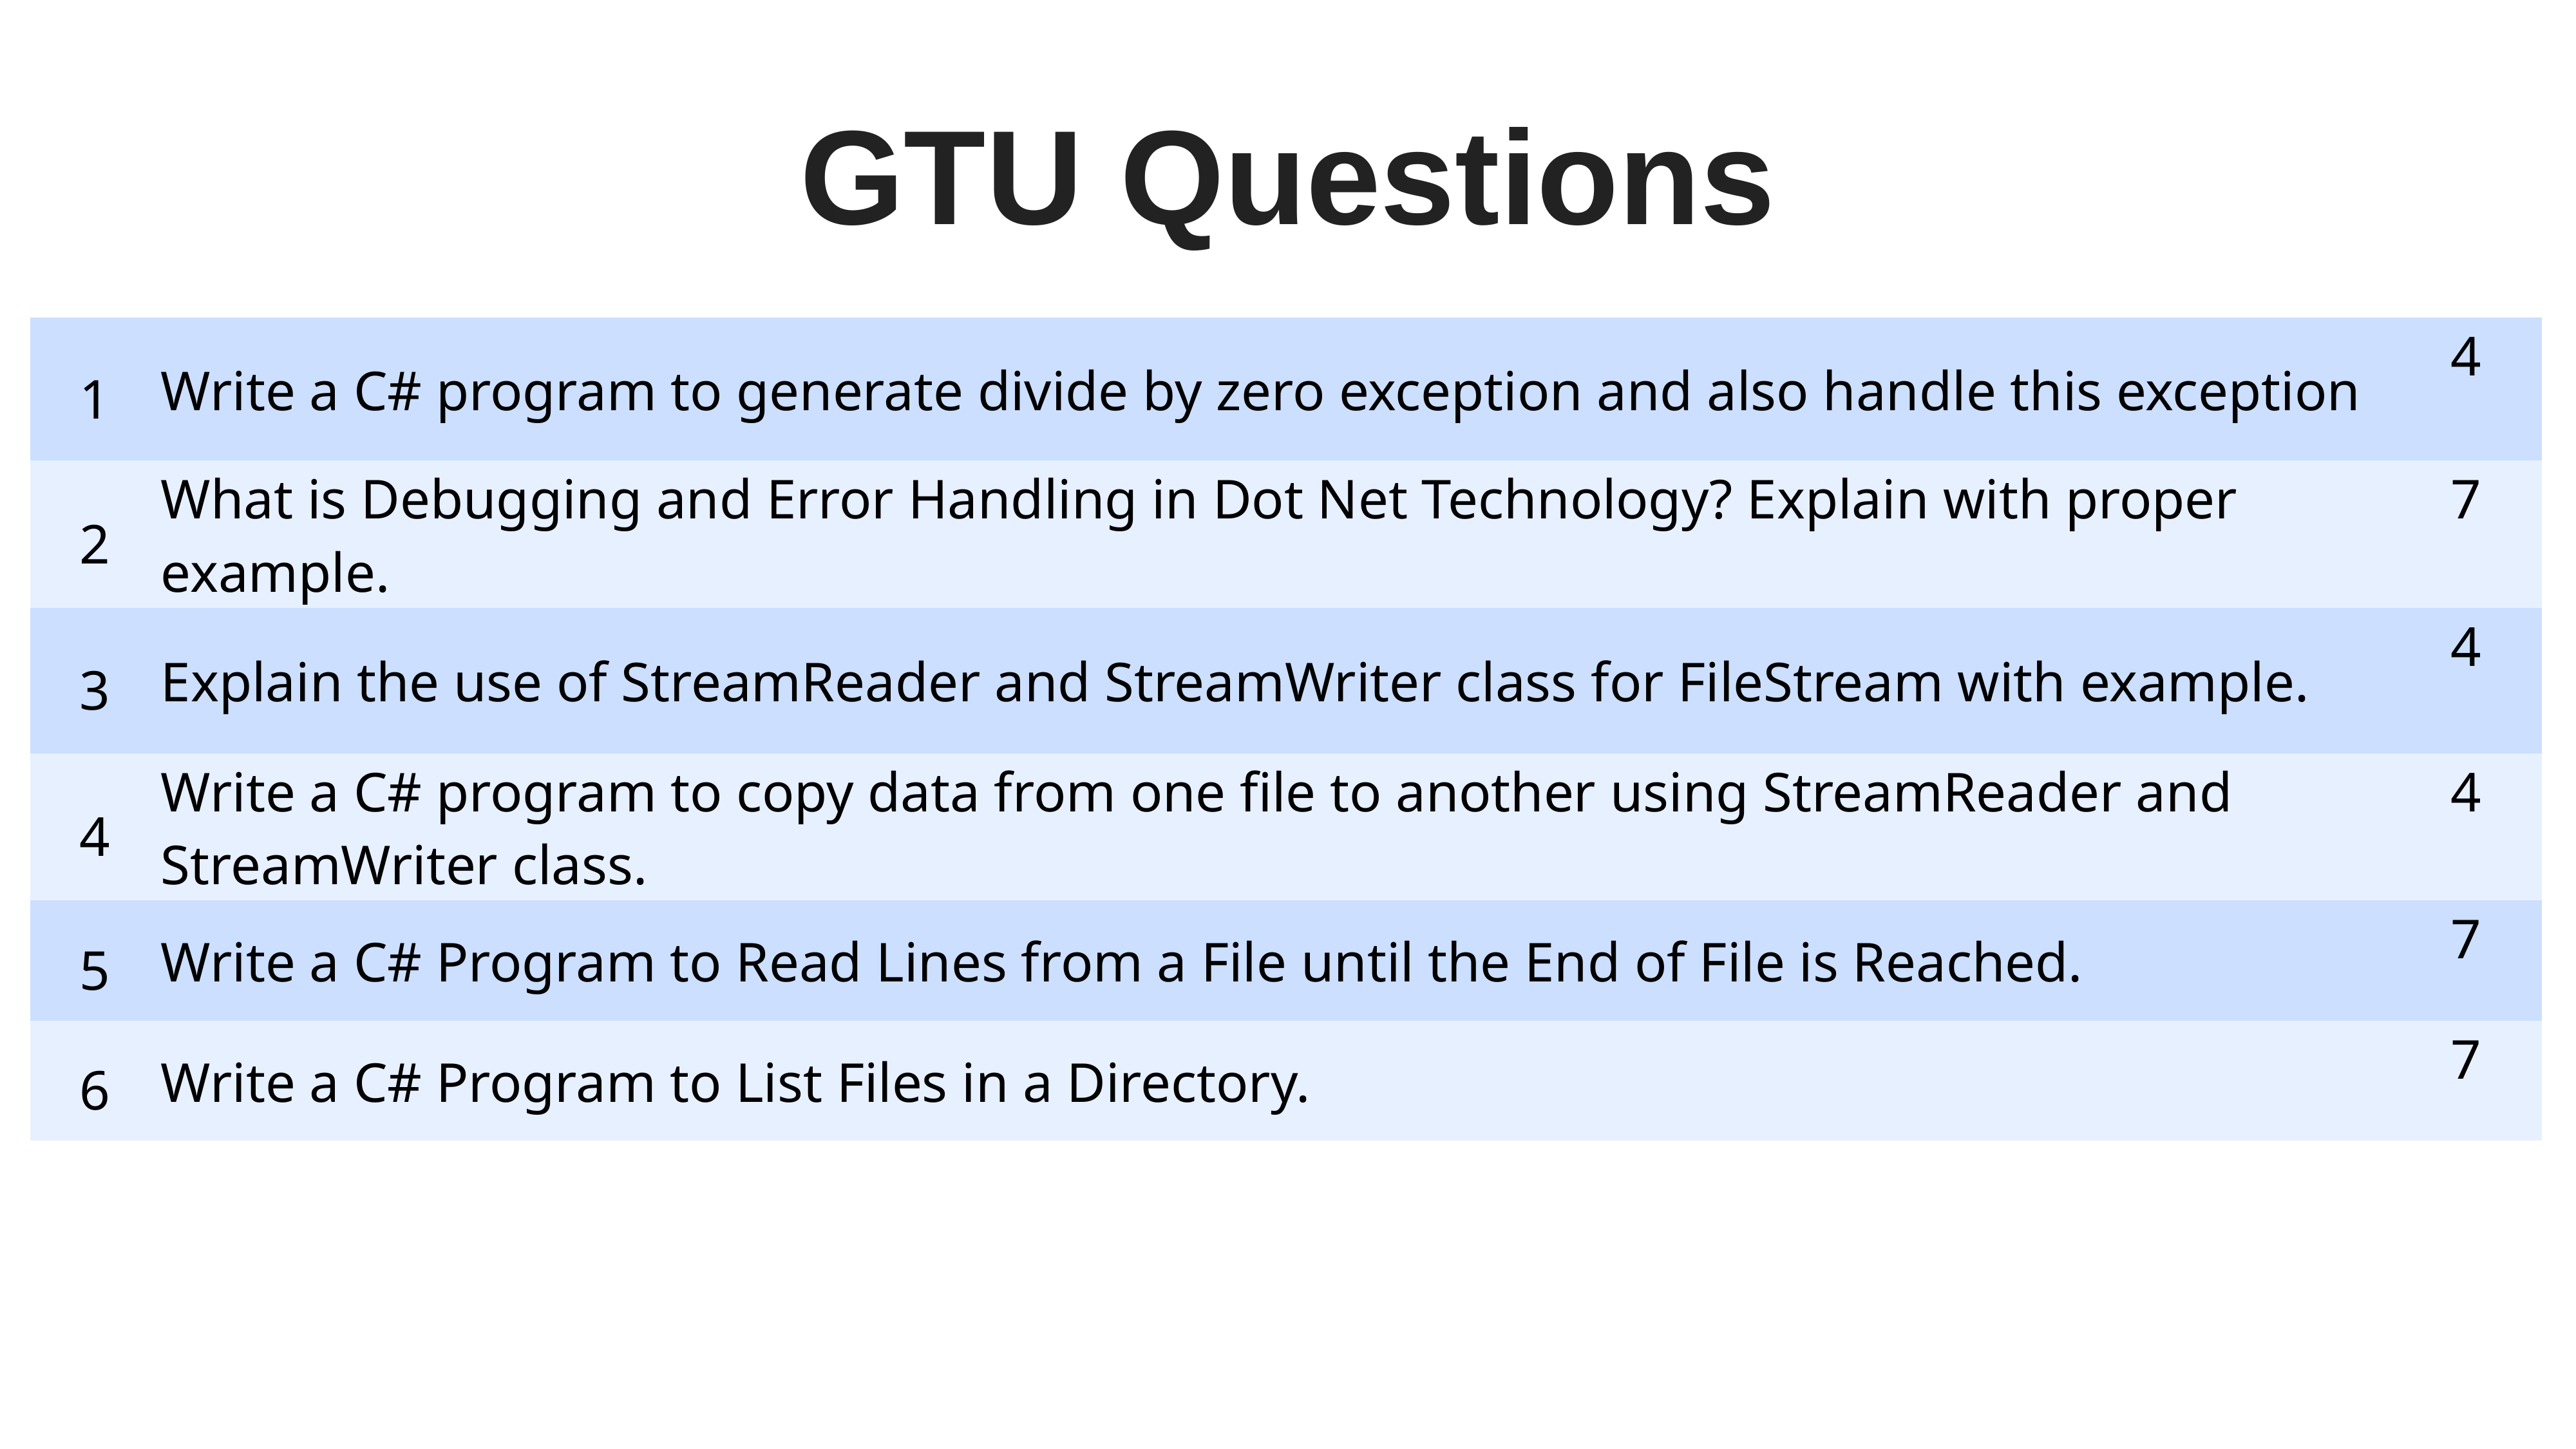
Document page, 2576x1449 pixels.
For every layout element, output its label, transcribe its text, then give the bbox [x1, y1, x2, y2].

table_cell Write a C# program to copy data from one file to another using StreamReader and StreamWriter class. [160, 753, 2391, 900]
table_cell 4 [30, 753, 160, 900]
table_cell 5 [30, 900, 160, 1021]
table_cell 7 [2391, 900, 2542, 1021]
table_cell 4 [2391, 608, 2542, 753]
table_header 4 [2391, 317, 2542, 460]
table_cell 7 [2391, 1021, 2542, 1141]
table_header 1 [30, 317, 160, 460]
table_header Write a C# program to generate divide by zero exception and also handle this exception [160, 317, 2391, 460]
table_cell Write a C# Program to List Files in a Directory. [160, 1021, 2391, 1141]
table_cell Write a C# Program to Read Lines from a File until the End of File is Reached. [160, 900, 2391, 1021]
table_cell 2 [30, 460, 160, 608]
text_box GTU Questions [792, 61, 1784, 259]
table_cell 6 [30, 1021, 160, 1141]
table_cell 3 [30, 608, 160, 753]
table_cell What is Debugging and Error Handling in Dot Net Technology? Explain with proper example. [160, 460, 2391, 608]
table_cell Explain the use of StreamReader and StreamWriter class for FileStream with example. [160, 608, 2391, 753]
table_cell 4 [2391, 753, 2542, 900]
table_cell 7 [2391, 460, 2542, 608]
